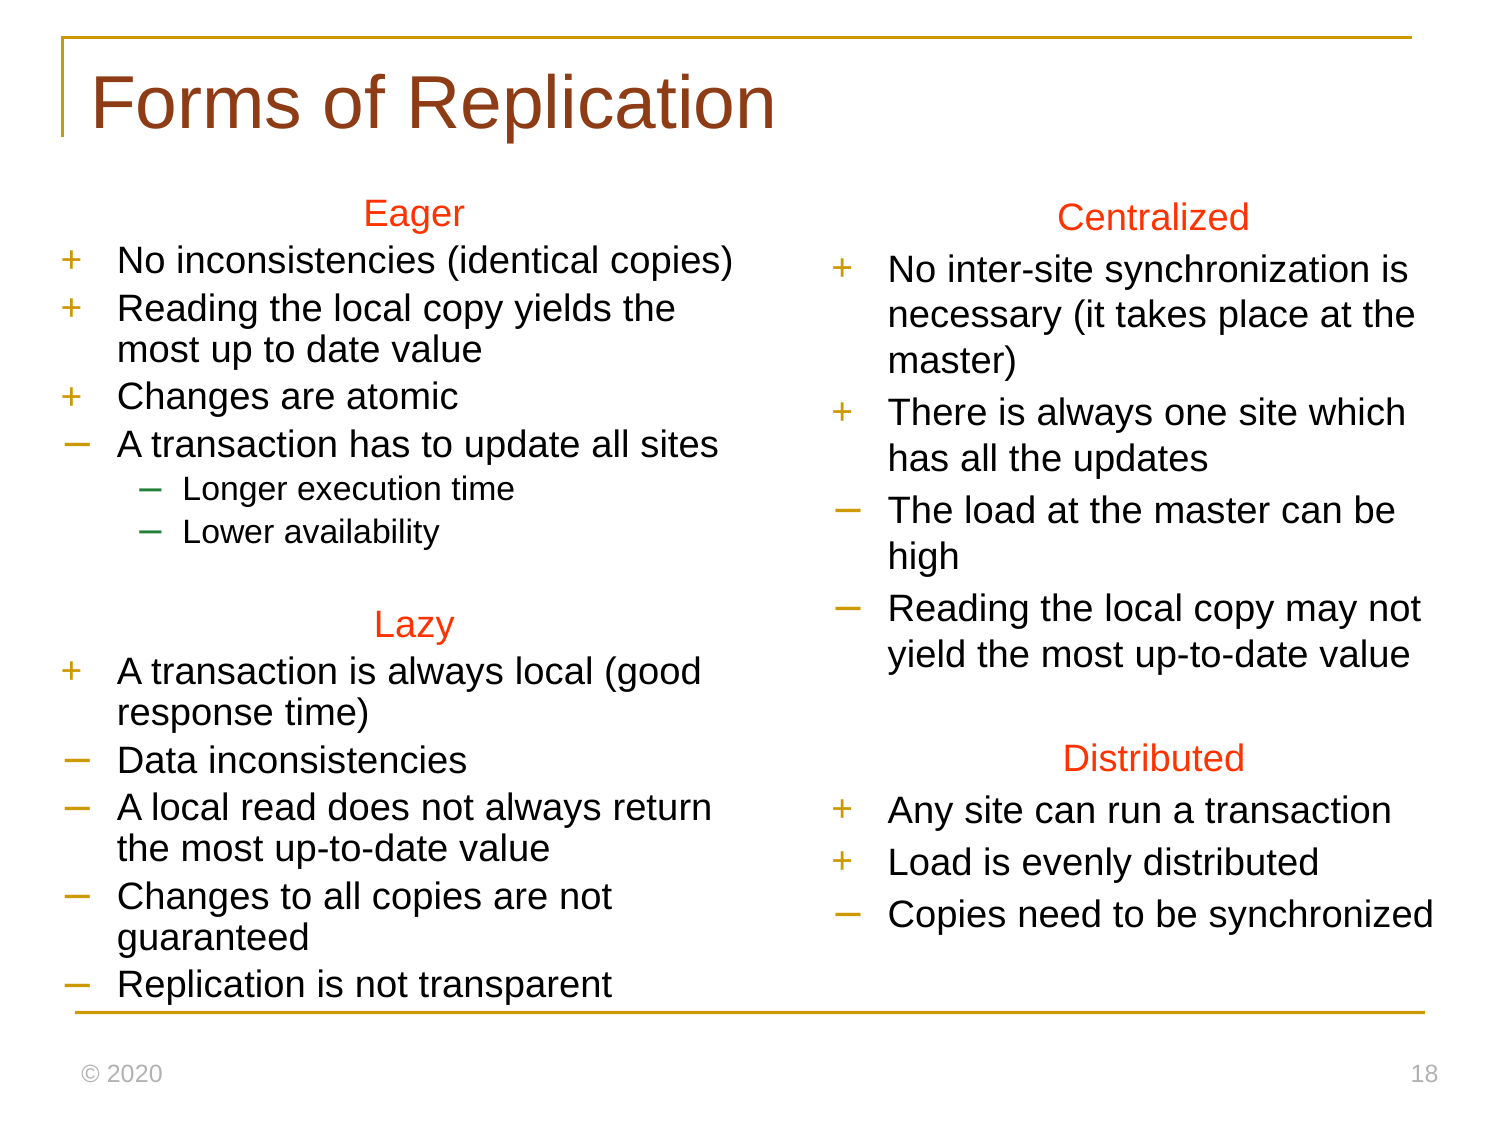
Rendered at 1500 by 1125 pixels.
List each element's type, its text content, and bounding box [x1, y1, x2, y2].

footer © 2020 [66, 1042, 573, 1103]
title Forms of Replication [74, 45, 1426, 233]
list Centralized No inter-site synchronization is necessary (it takes place at the master) There is always one site which has all the updates The load at the master can be high Reading the local copy may not yield the most up-to-date value Distributed Any site can run a transaction Load is evenly distributed Copies need to be synchronized [816, 184, 1492, 998]
slide_number 18 [1116, 1042, 1454, 1103]
list Eager No inconsistencies (identical copies) Reading the local copy yields the most up to date value Changes are atomic A transaction has to update all sites Longer execution time Lower availability Lazy A transaction is always local (good response time) Data inconsistencies A local read does not always return the most up-to-date value Changes to all copies are not guaranteed Replication is not transparent [45, 185, 784, 1049]
